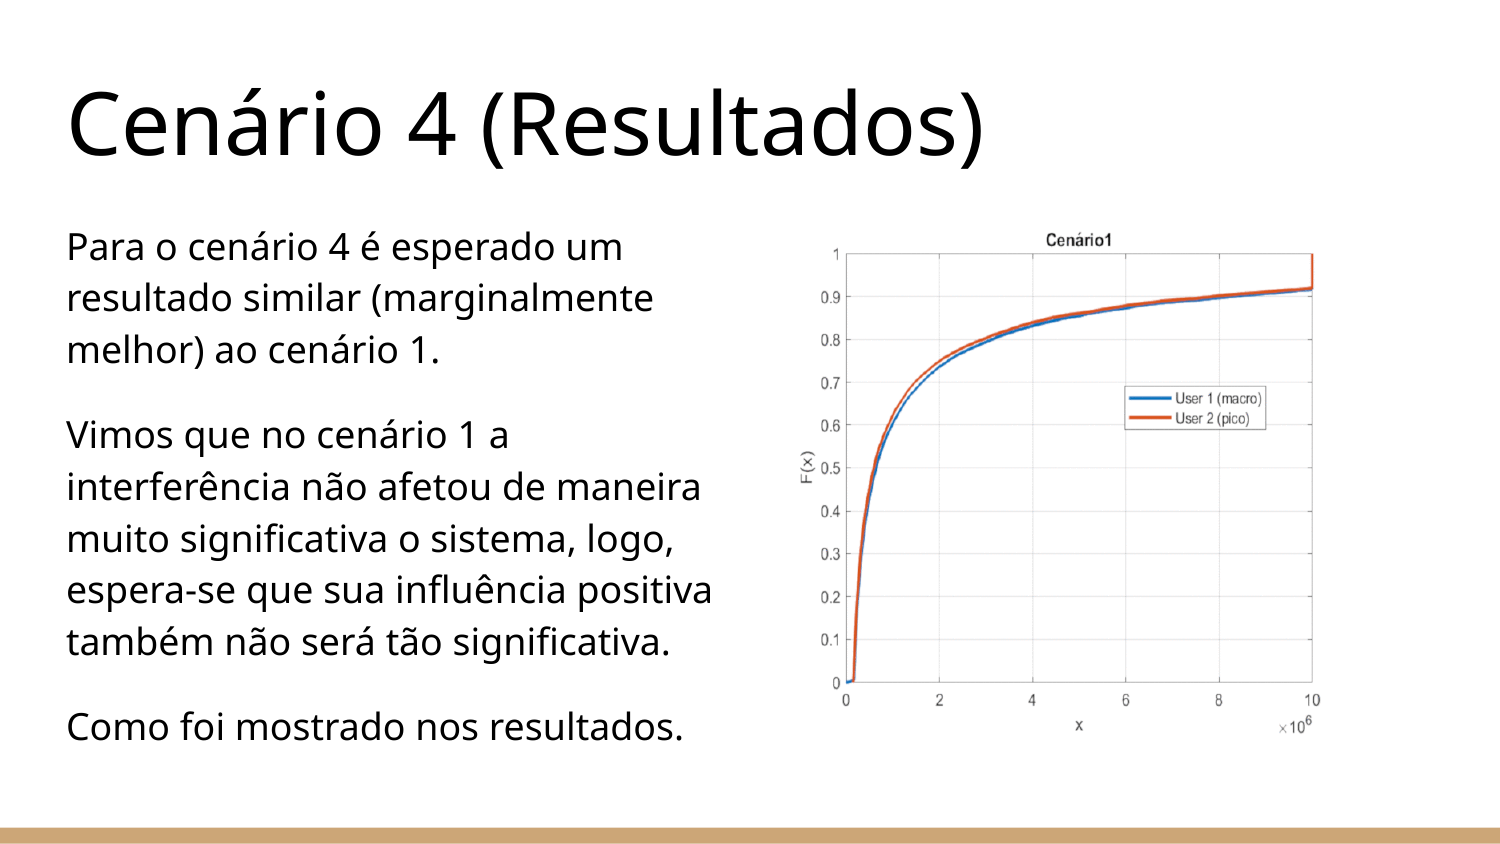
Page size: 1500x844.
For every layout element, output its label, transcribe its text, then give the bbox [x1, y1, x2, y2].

title Cenário 4 (Resultados) [51, 51, 1449, 189]
list Para o cenário 4 é esperado um resultado similar (marginalmente melhor) ao cenário 1. Vimos que no cenário 1 a interferência não afetou de maneira muito significativa o sistema, logo, espera-se que sua influência positiva também não será tão significativa. Como foi mostrado nos resultados. [51, 200, 750, 752]
picture [756, 213, 1458, 739]
